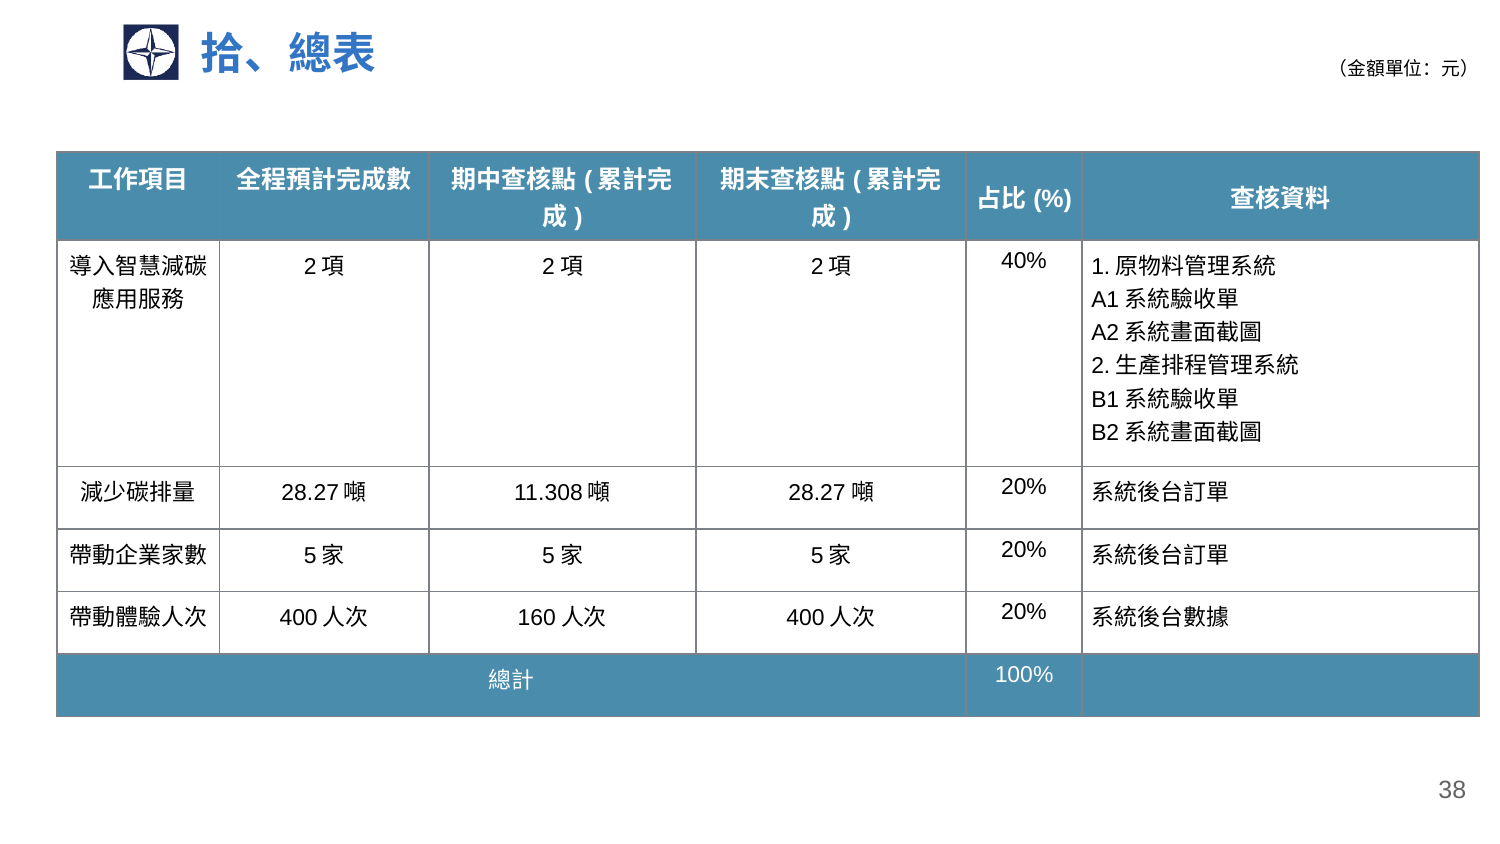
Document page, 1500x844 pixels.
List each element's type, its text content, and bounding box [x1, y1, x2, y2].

table_header 全程預計完成數 [220, 153, 428, 239]
text_box 拾、總表 [0, 18, 957, 86]
table_cell 1.原物料管理系統 A1系統驗收單 A2系統畫面截圖 2.生產排程管理系統 B1系統驗收單 B2系統畫面截圖 [1083, 241, 1478, 466]
table_header 期中查核點(累計完成) [430, 153, 695, 239]
table_header 期末查核點(累計完成) [697, 153, 965, 239]
table_cell 400人次 [220, 592, 428, 653]
table_cell 減少碳排量 [58, 467, 219, 528]
table_cell 總計 [58, 655, 965, 716]
table_cell 28.27噸 [697, 467, 965, 528]
table_cell 5家 [430, 530, 695, 591]
table_header 查核資料 [1083, 153, 1478, 239]
table_cell 導入智慧減碳應用服務 [58, 241, 219, 466]
table_cell 2項 [697, 241, 965, 466]
table_cell 40% [967, 241, 1081, 466]
table_cell 帶動體驗人次 [58, 592, 219, 653]
text_box （金額單位：元） [1313, 53, 1499, 87]
table_cell 20% [967, 592, 1081, 653]
table_cell 160人次 [430, 592, 695, 653]
table_cell 11.308噸 [430, 467, 695, 528]
table_cell 400人次 [697, 592, 965, 653]
table_cell 2項 [220, 241, 428, 466]
table_header 工作項目 [58, 153, 219, 239]
table_cell 5家 [697, 530, 965, 591]
table_cell 20% [967, 467, 1081, 528]
table_header 占比(%) [967, 153, 1081, 239]
table_cell 帶動企業家數 [58, 530, 219, 591]
table_cell 5家 [220, 530, 428, 591]
table_cell 2項 [430, 241, 695, 466]
table_cell [1083, 655, 1478, 716]
table_cell 100% [967, 655, 1081, 716]
table_cell 28.27噸 [220, 467, 428, 528]
table_cell 系統後台訂單 [1083, 467, 1478, 528]
slide_number 38 [1403, 765, 1482, 829]
table_cell 20% [967, 530, 1081, 591]
picture [119, 22, 182, 86]
table_cell 系統後台訂單 [1083, 530, 1478, 591]
table_cell 系統後台數據 [1083, 592, 1478, 653]
